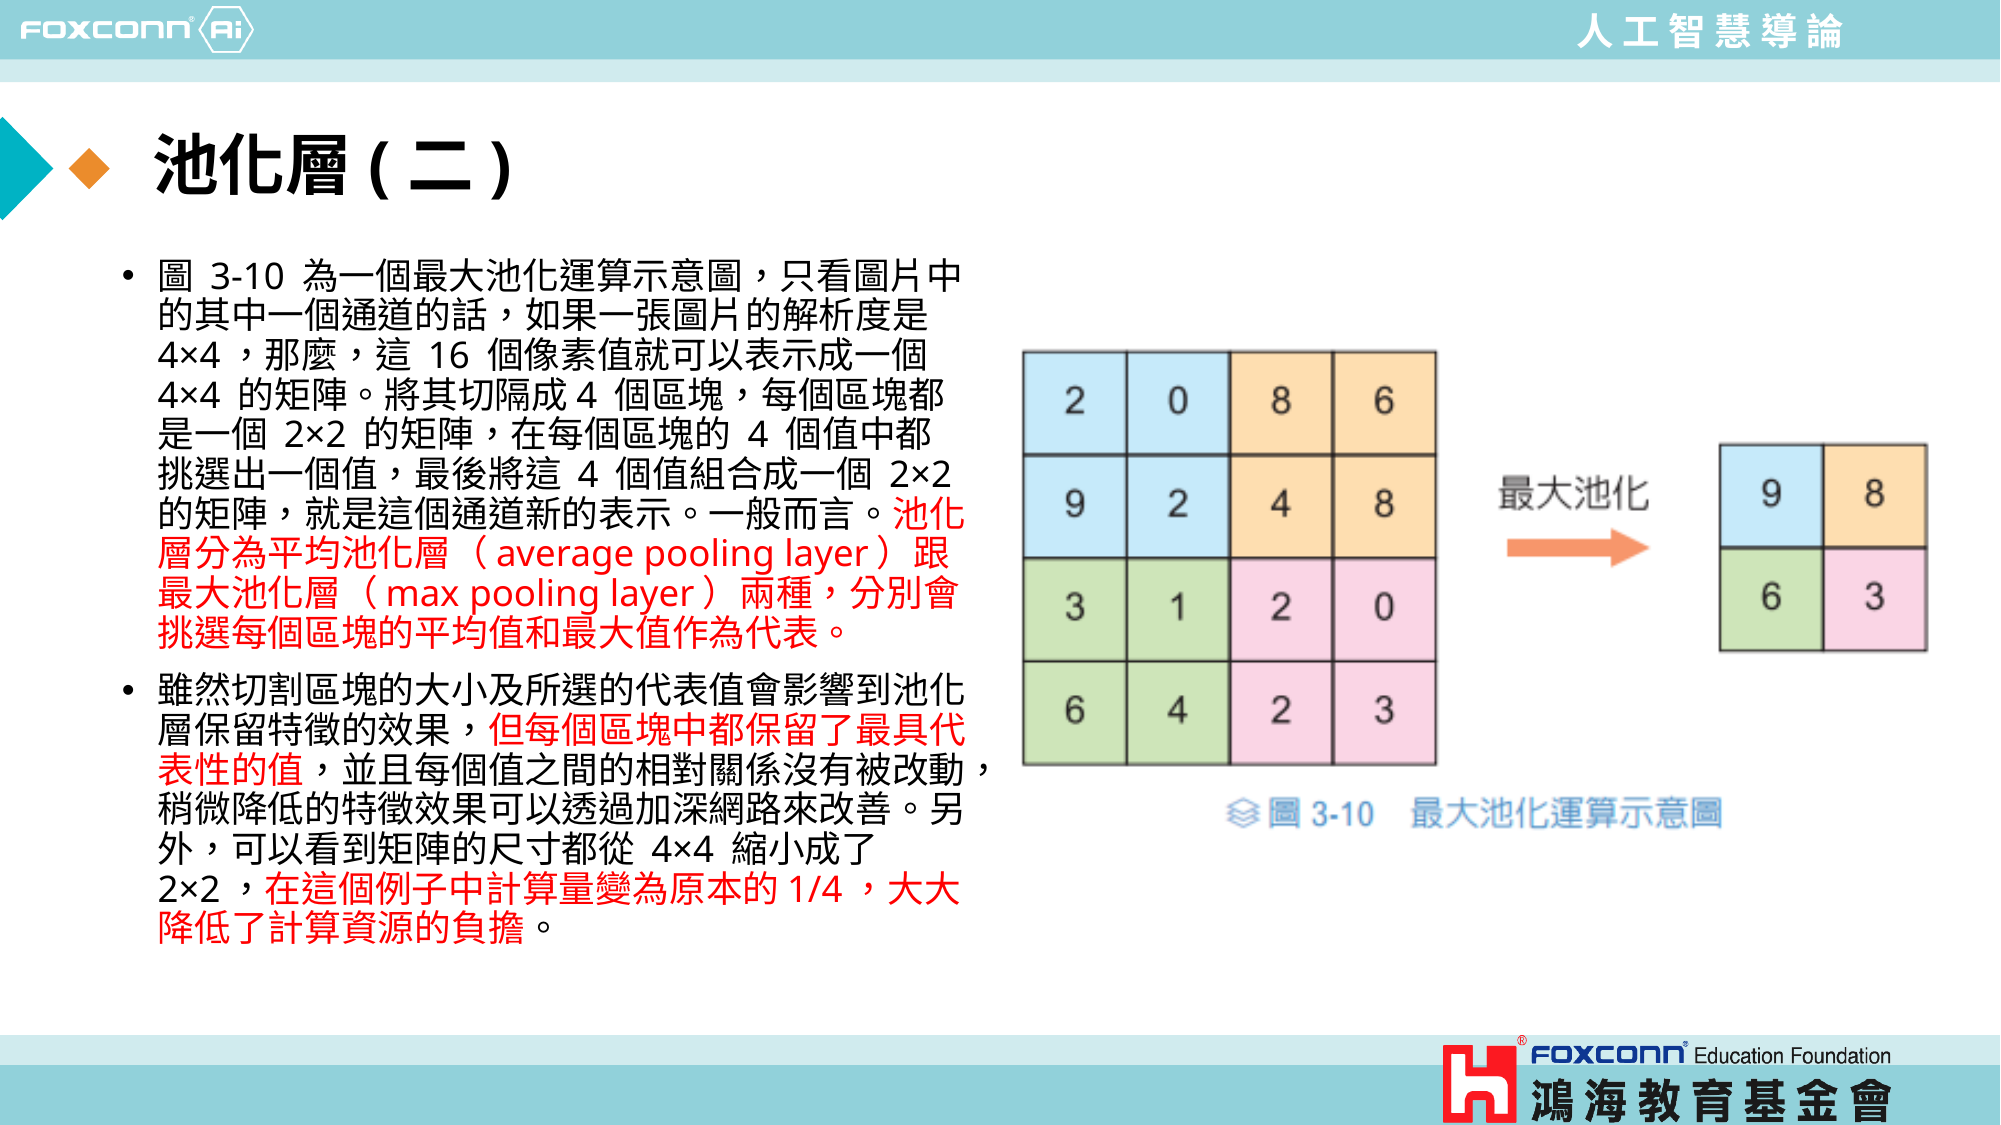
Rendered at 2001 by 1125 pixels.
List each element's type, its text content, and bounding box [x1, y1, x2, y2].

picture [1014, 341, 1940, 833]
picture [1443, 1035, 1891, 1123]
list 圖 3-10 為一個最大池化運算示意圖，只看圖片中的其中一個通道的話，如果一張圖片的解析度是 4×4，那麼，這 16 個像素值就可以表示成一個4×4 的矩陣。將其切隔成4 個區塊，每個區塊都是一個 2×2 的矩陣，在每個區塊的 4 個值中都挑選出一個值，最後將這 4 個值組合成一個 2×2 的矩陣，就是這個通道新的表示。一般而言。池化層分為平均池化層（average pooling layer）跟最大池化層（max pooling layer）兩種，分別會挑選每個區塊的平均值和最大值作為代表。 雖然切割區塊的大小及所選的代表值會影響到池化層保留特徵的效果，但每個區塊中都保留了最具代表性的值，並且每個值之間的相對關係沒有被改動，稍微降低的特徵效果可以透過加深網路來改善。另外，可以看到矩陣的尺寸都從 4×4 縮小成了2×2，在這個例子中計算量變為原本的1/4，大大降低了計算資源的負擔。 [107, 250, 984, 1005]
title 池化層(二) [137, 124, 1863, 213]
picture [21, 6, 254, 53]
